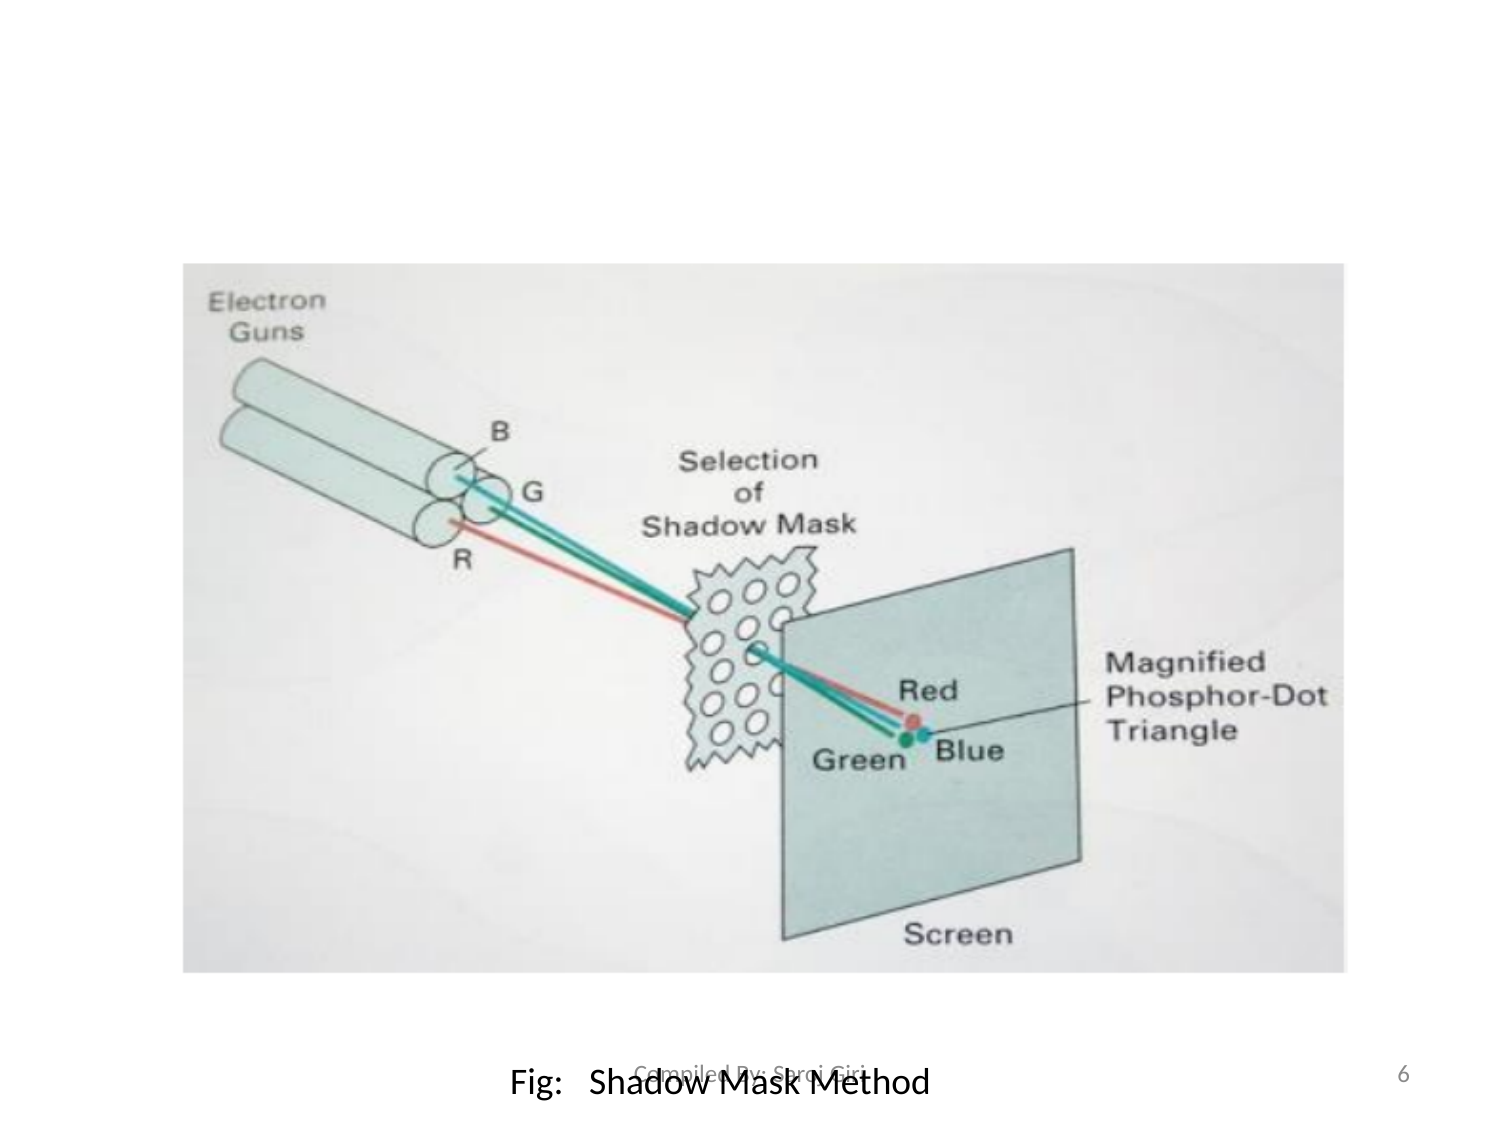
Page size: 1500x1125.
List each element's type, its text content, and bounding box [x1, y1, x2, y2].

slide_number 6 [1074, 1042, 1425, 1103]
text_box Fig: Shadow Mask Method [300, 1049, 1225, 1110]
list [174, 262, 1351, 976]
footer Compiled By: Saroj Giri [512, 1042, 988, 1103]
